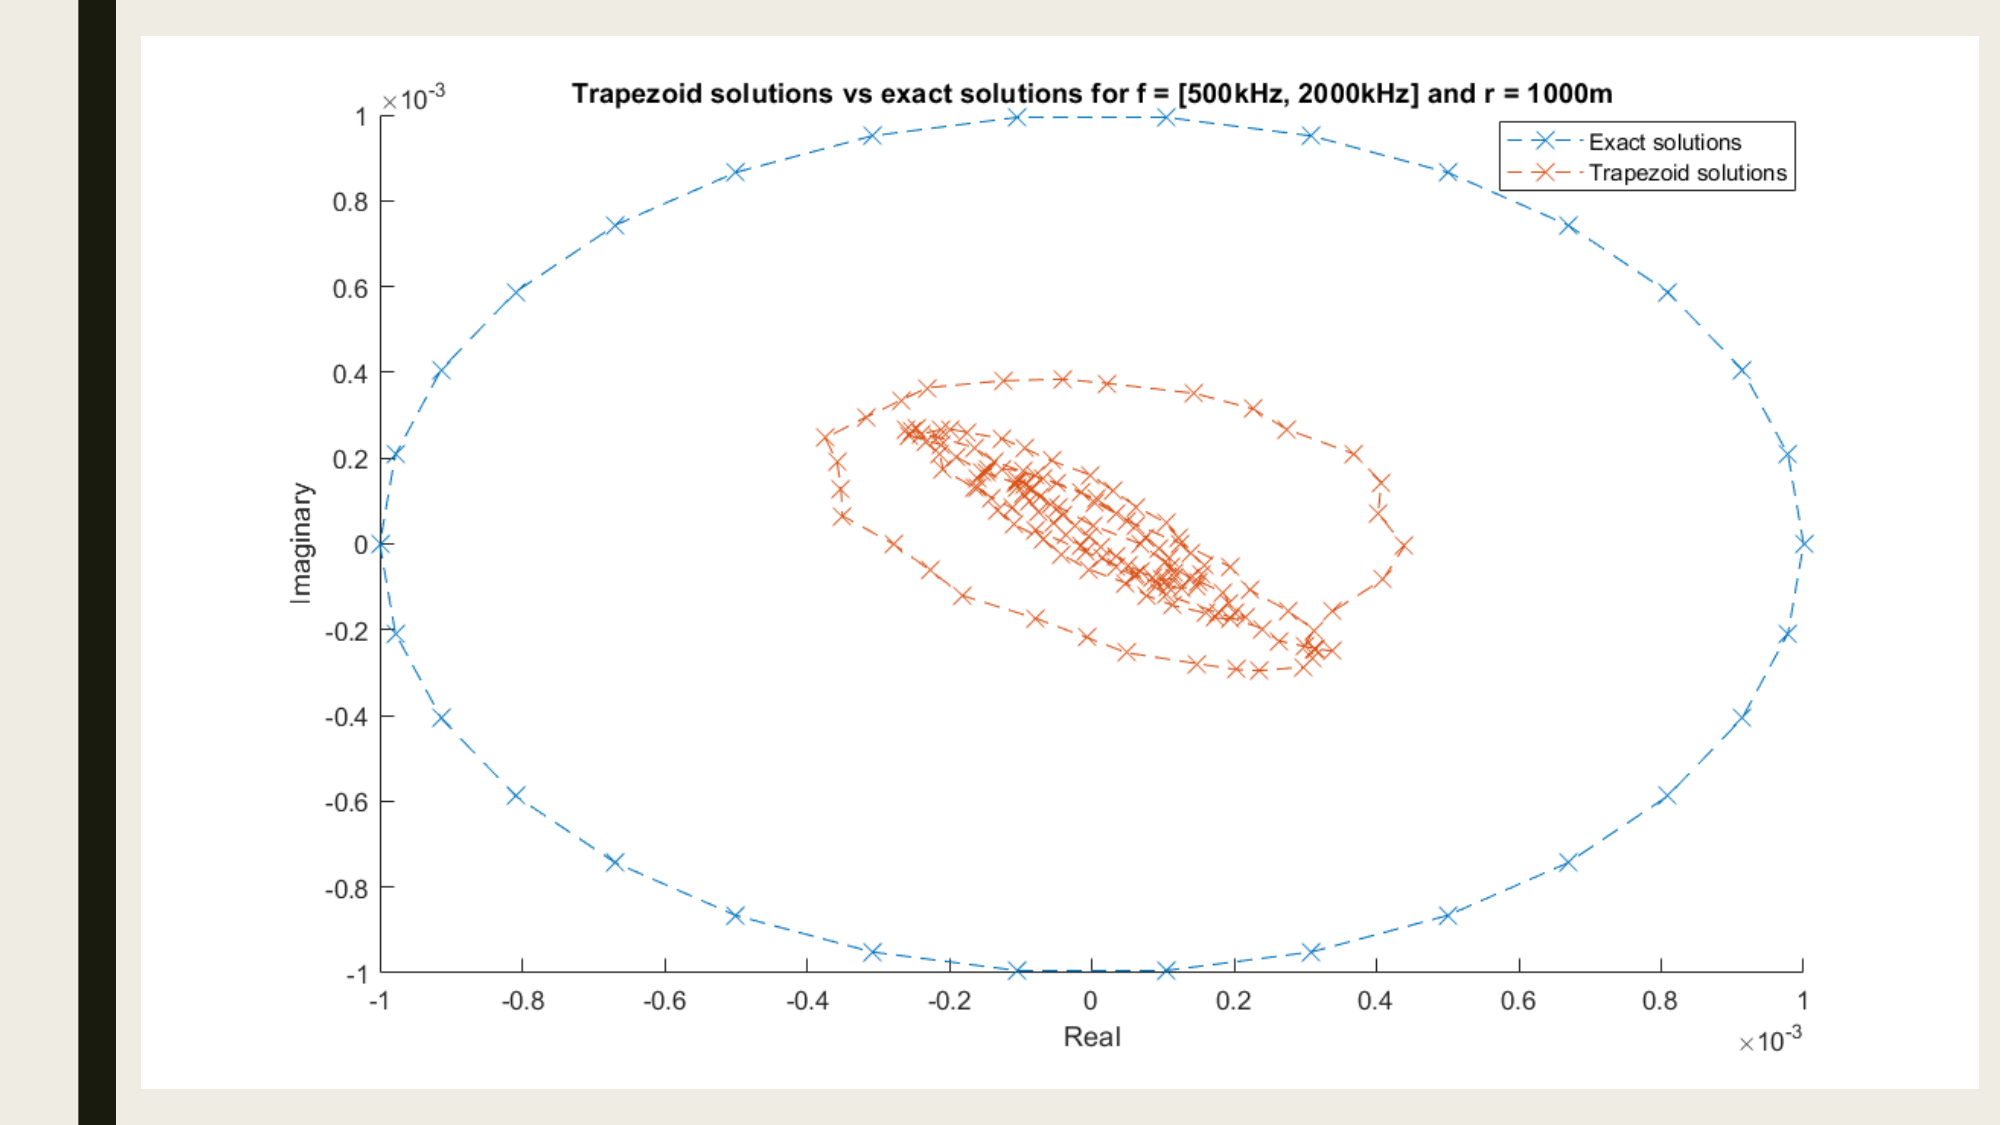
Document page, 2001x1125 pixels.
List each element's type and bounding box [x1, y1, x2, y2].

picture [141, 36, 1979, 1089]
